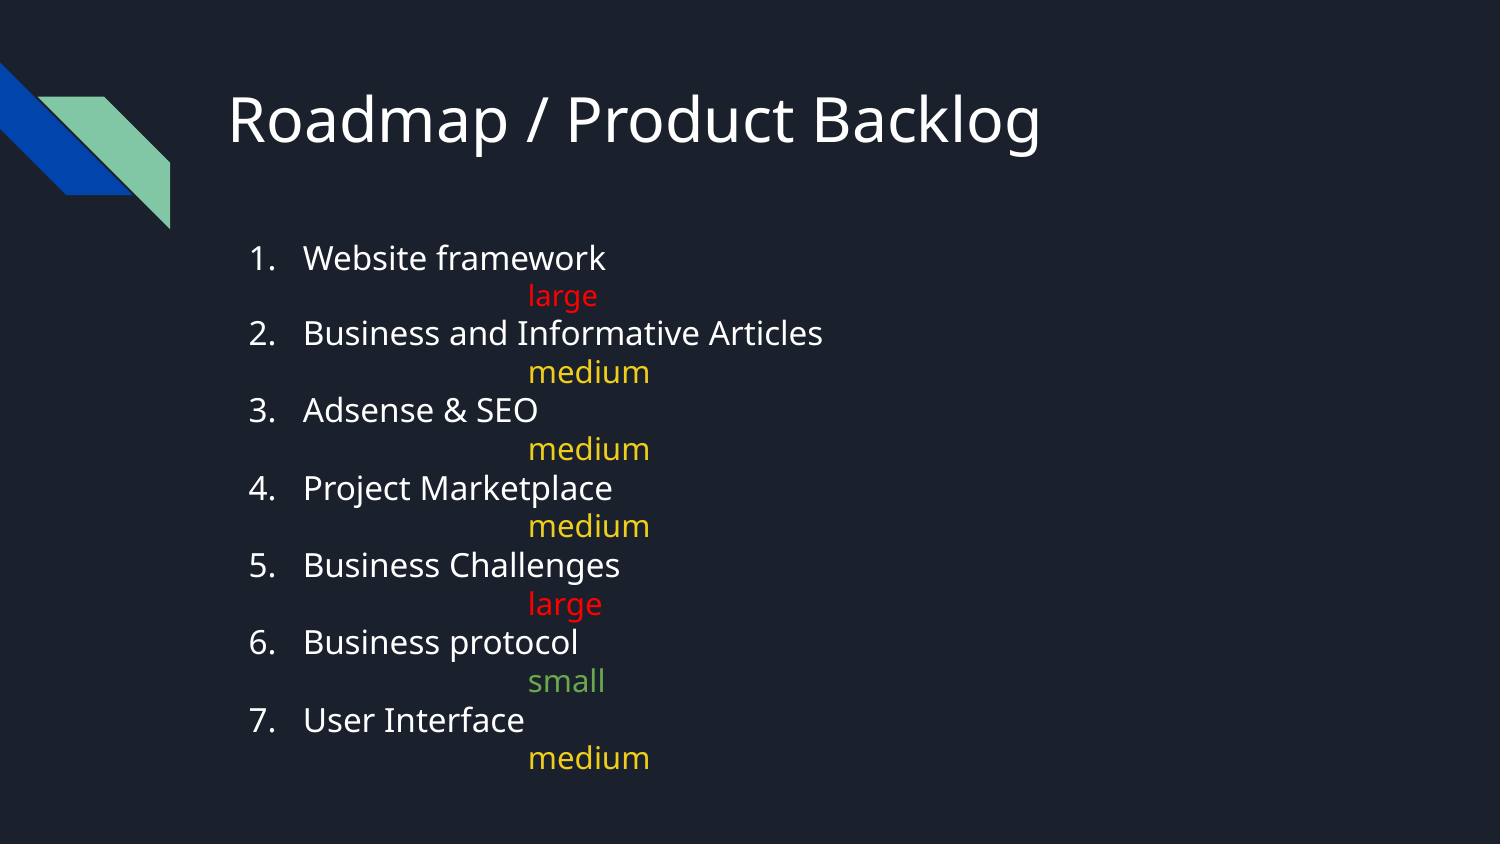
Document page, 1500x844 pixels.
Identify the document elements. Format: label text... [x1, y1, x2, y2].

text_box Website framework large Business and Informative Articles medium Adsense & SEO medium Project Marketplace medium Business Challenges large Business protocol small User Interface medium [212, 221, 1348, 736]
title Roadmap / Product Backlog [212, 64, 1368, 215]
